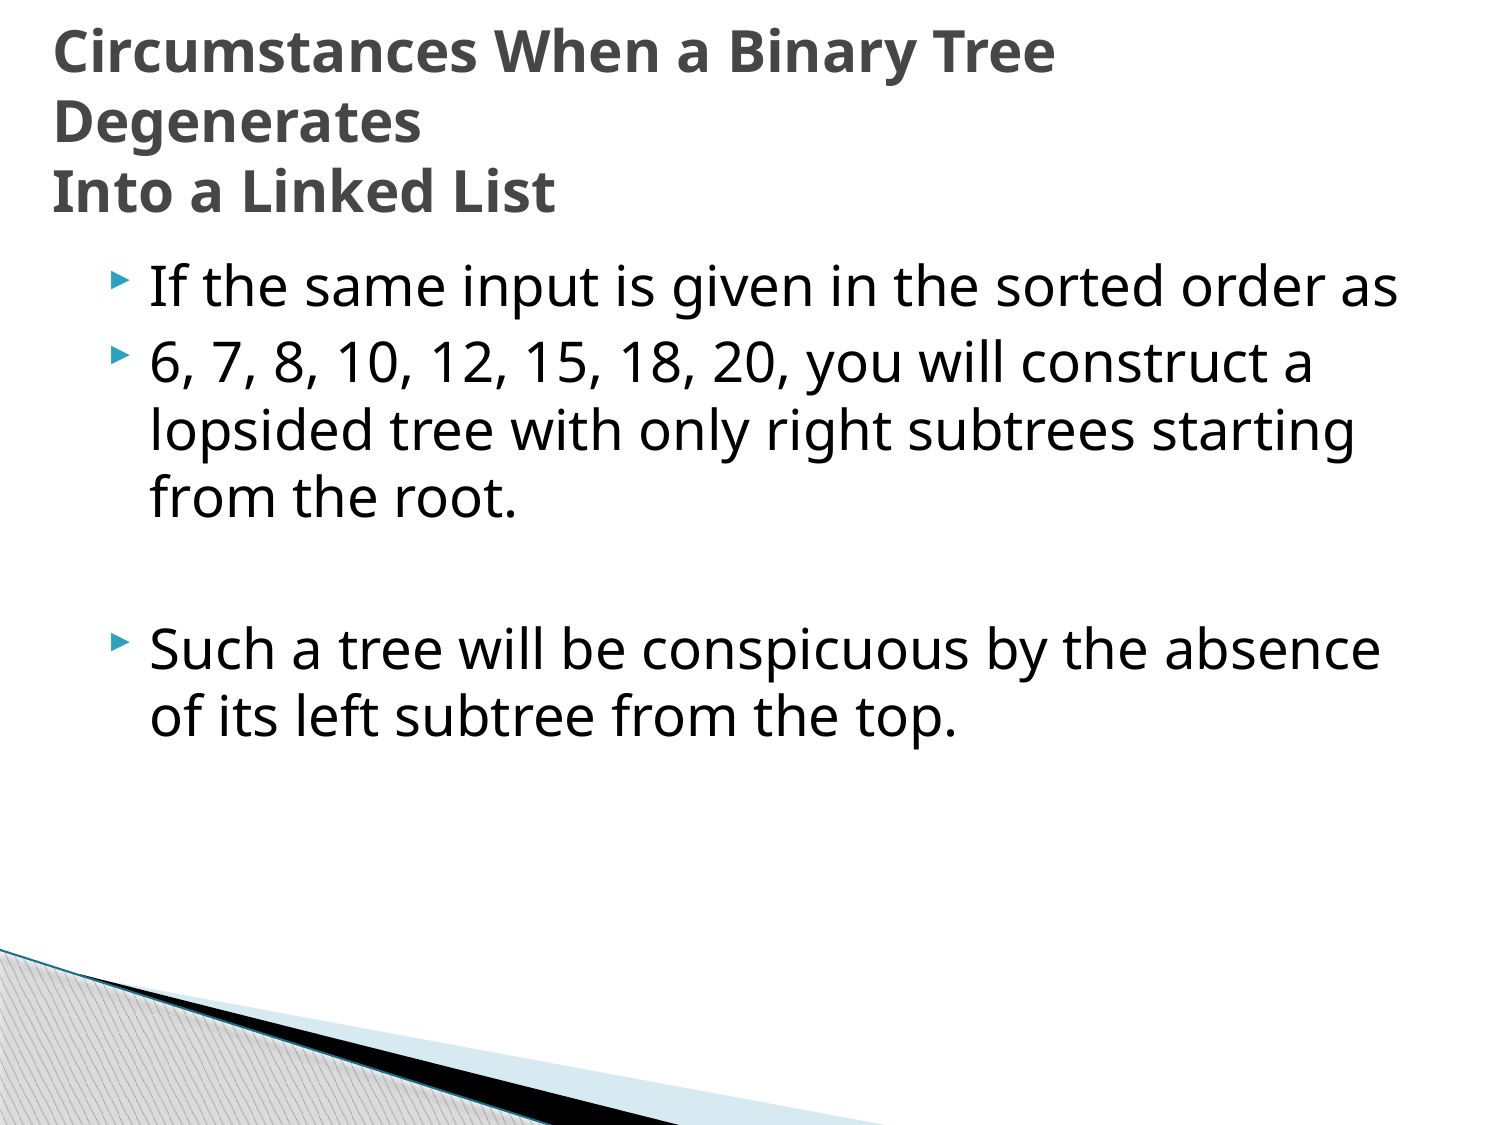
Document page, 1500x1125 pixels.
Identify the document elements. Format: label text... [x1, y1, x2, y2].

title Circumstances When a Binary Tree Degenerates Into a Linked List [37, 37, 1313, 200]
list If the same input is given in the sorted order as 6, 7, 8, 10, 12, 15, 18, 20, you will construct a lopsided tree with only right subtrees starting from the root. Such a tree will be conspicuous by the absence of its left subtree from the top. [74, 242, 1426, 986]
